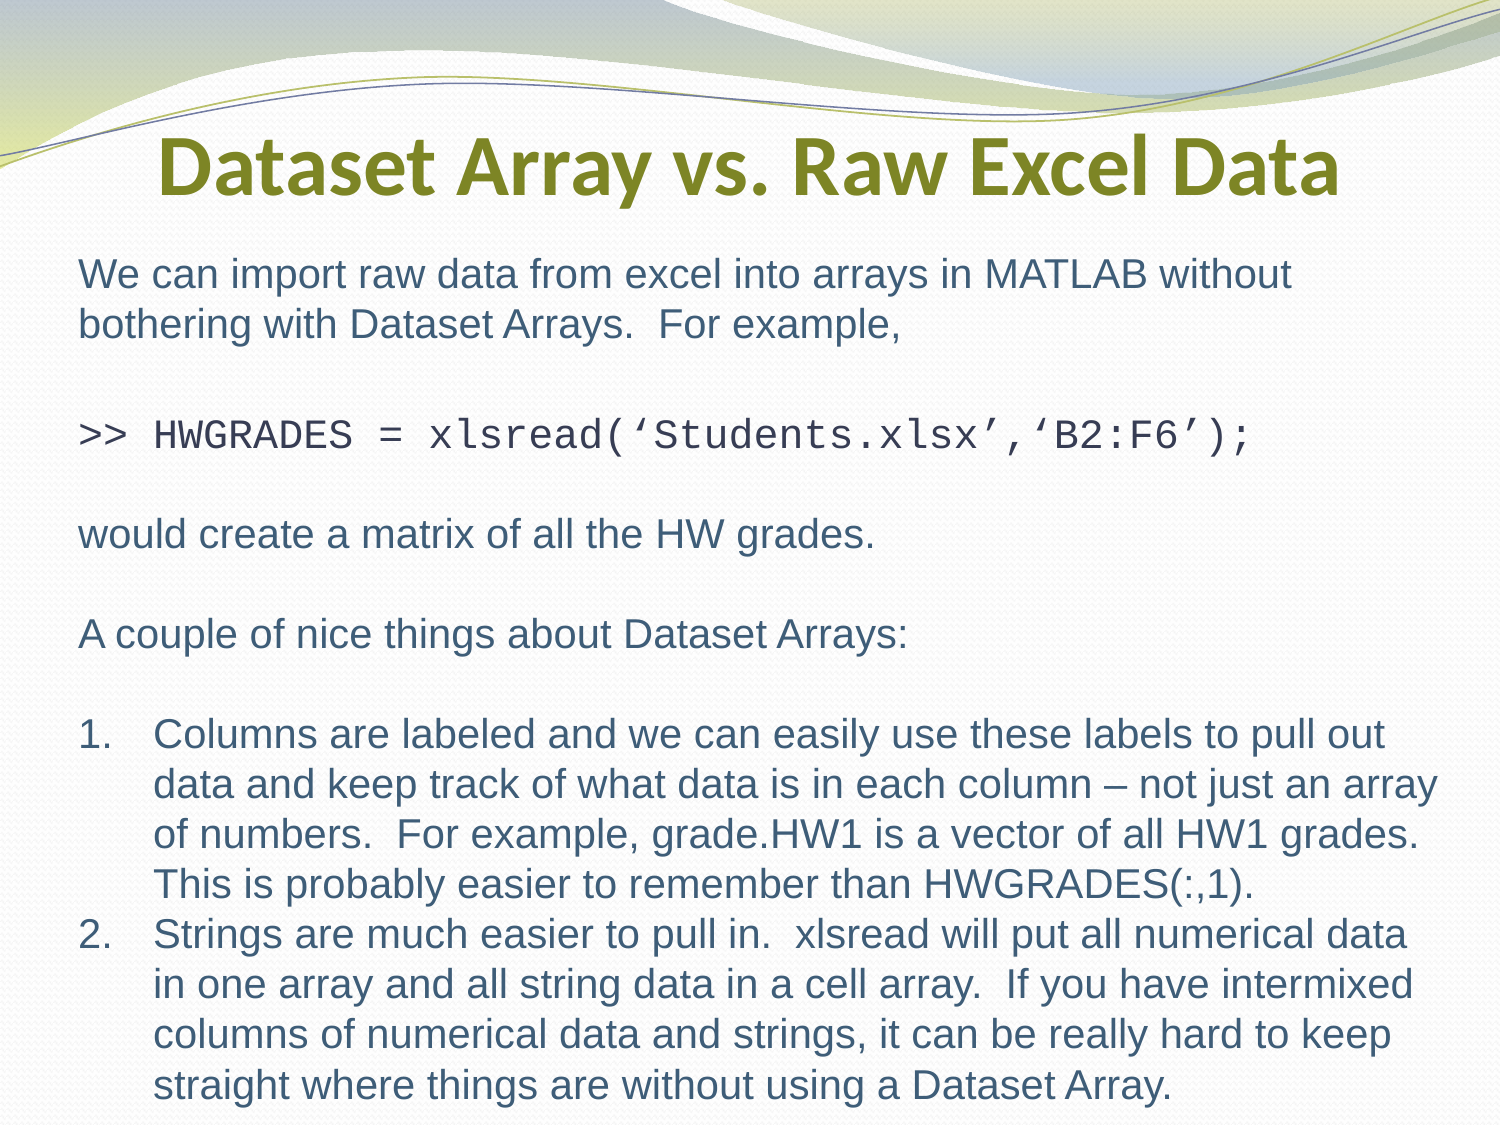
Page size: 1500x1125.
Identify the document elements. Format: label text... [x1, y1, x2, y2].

title Dataset Array vs. Raw Excel Data [68, 24, 1432, 213]
text_box We can import raw data from excel into arrays in MATLAB without bothering with Dataset Arrays. For example, >> HWGRADES = xlsread(‘Students.xlsx’,‘B2:F6’); would create a matrix of all the HW grades. A couple of nice things about Dataset Arrays: Columns are labeled and we can easily use these labels to pull out data and keep track of what data is in each column – not just an array of numbers. For example, grade.HW1 is a vector of all HW1 grades. This is probably easier to remember than HWGRADES(:,1). Strings are much easier to pull in. xlsread will put all numerical data in one array and all string data in a cell array. If you have intermixed columns of numerical data and strings, it can be really hard to keep straight where things are without using a Dataset Array. [63, 239, 1464, 1115]
